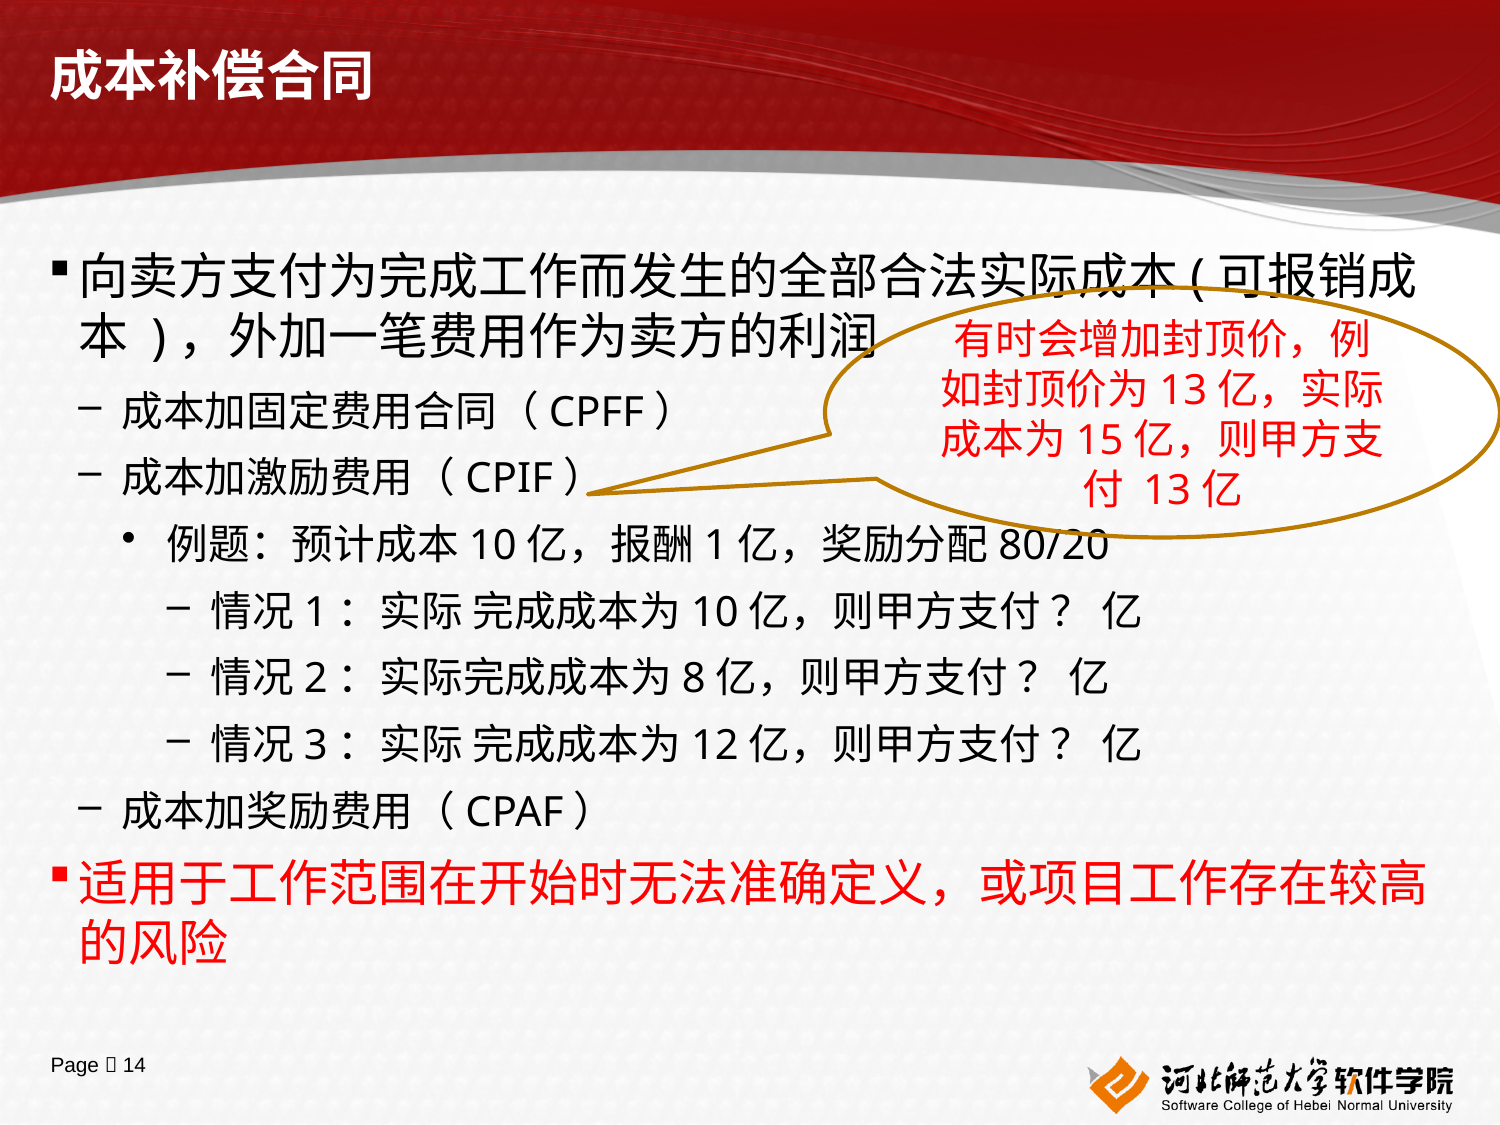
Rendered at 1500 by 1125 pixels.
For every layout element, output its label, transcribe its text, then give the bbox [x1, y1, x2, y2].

text_box 有时会增加封顶价，例如封顶价为13亿，实际成本为15亿，则甲方支付 13亿 [585, 285, 1500, 540]
list 向卖方支付为完成工作而发生的全部合法实际成本(可报销成本 )，外加一笔费用作为卖方的利润 成本加固定费用合同（CPFF） 成本加激励费用（CPIF） 例题：预计成本10亿，报酬1亿，奖励分配80/20 情况1：实际 完成成本为10亿，则甲方支付 ？ 亿 情况2：实际完成成本为8亿，则甲方支付 ？ 亿 情况3：实际 完成成本为12亿，则甲方支付 ？ 亿 成本加奖励费用（CPAF） 适用于工作范围在开始时无法准确定义，或项目工作存在较高的风险 [48, 243, 1448, 952]
picture [0, 0, 1500, 1125]
title 成本补偿合同 [48, 41, 1448, 148]
